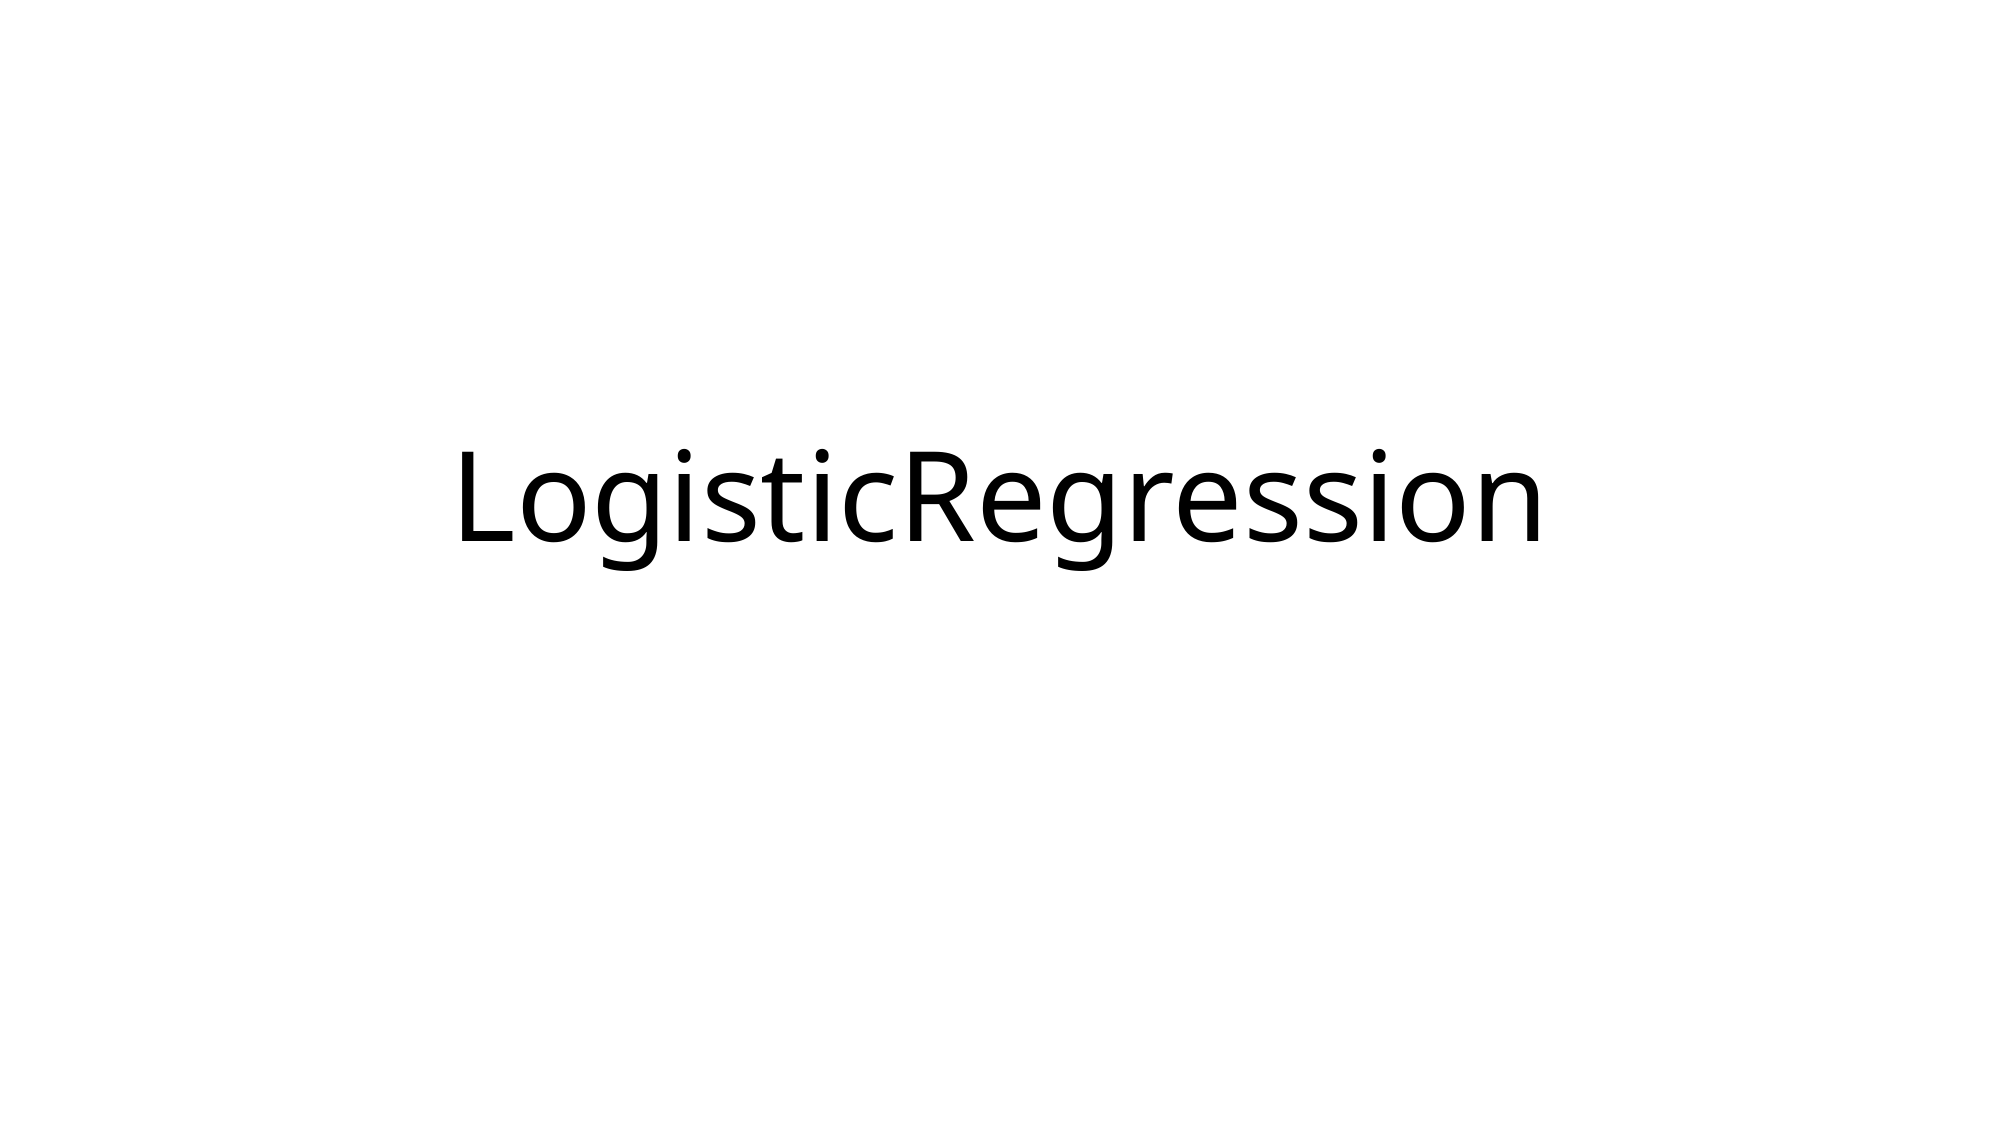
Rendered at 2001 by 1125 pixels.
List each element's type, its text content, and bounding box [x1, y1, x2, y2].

title LogisticRegression [249, 184, 1750, 576]
